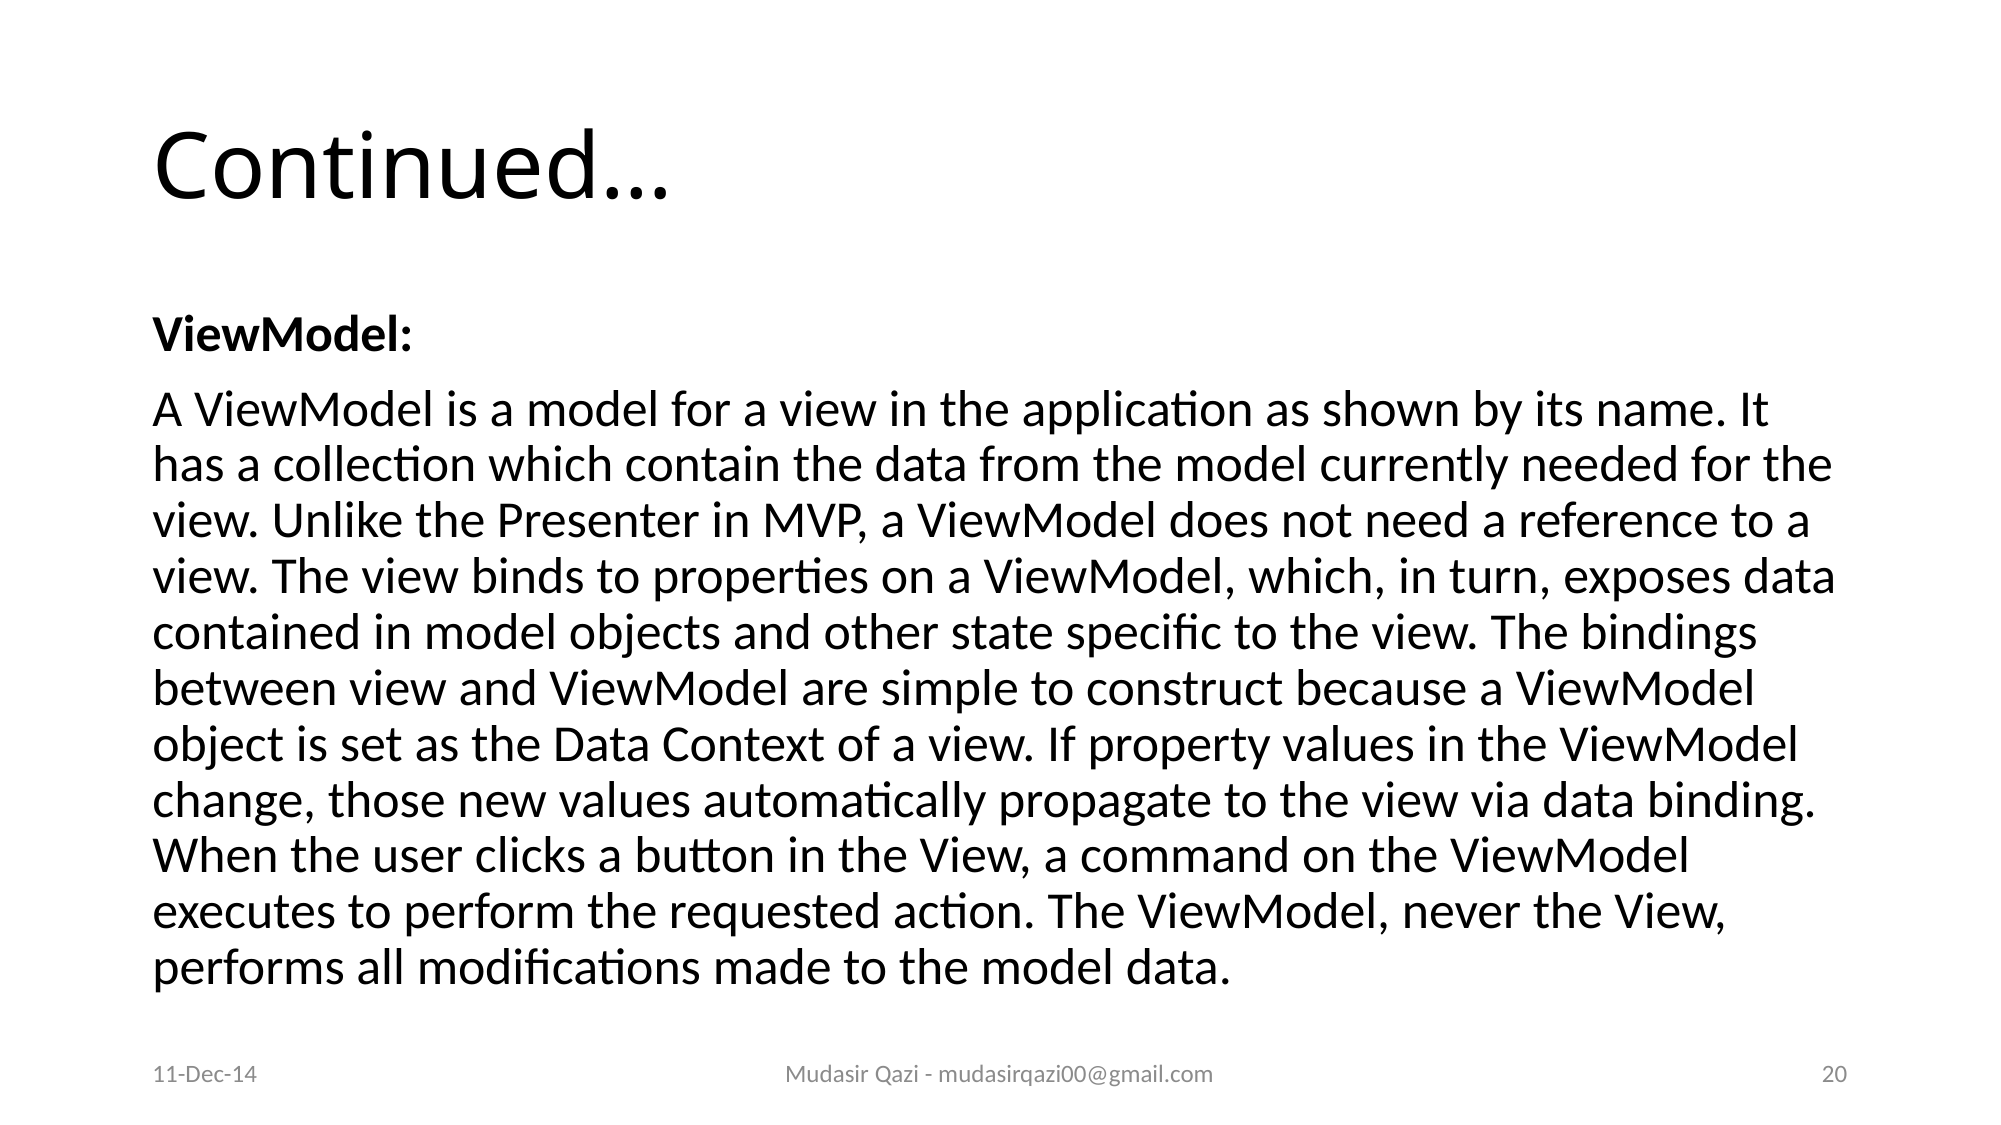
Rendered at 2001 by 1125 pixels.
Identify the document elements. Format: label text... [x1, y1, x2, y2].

slide_number 20 [1412, 1042, 1863, 1103]
list ViewModel: A ViewModel is a model for a view in the application as shown by its name. It has a collection which contain the data from the model currently needed for the view. Unlike the Presenter in MVP, a ViewModel does not need a reference to a view. The view binds to properties on a ViewModel, which, in turn, exposes data contained in model objects and other state specific to the view. The bindings between view and ViewModel are simple to construct because a ViewModel object is set as the Data Context of a view. If property values in the ViewModel change, those new values automatically propagate to the view via data binding. When the user clicks a button in the View, a command on the ViewModel executes to perform the requested action. The ViewModel, never the View, performs all modifications made to the model data. [137, 299, 1863, 1014]
footer Mudasir Qazi - mudasirqazi00@gmail.com [662, 1042, 1338, 1103]
slide_number 11-Dec-14 [137, 1042, 588, 1103]
title Continued… [137, 59, 1863, 278]
